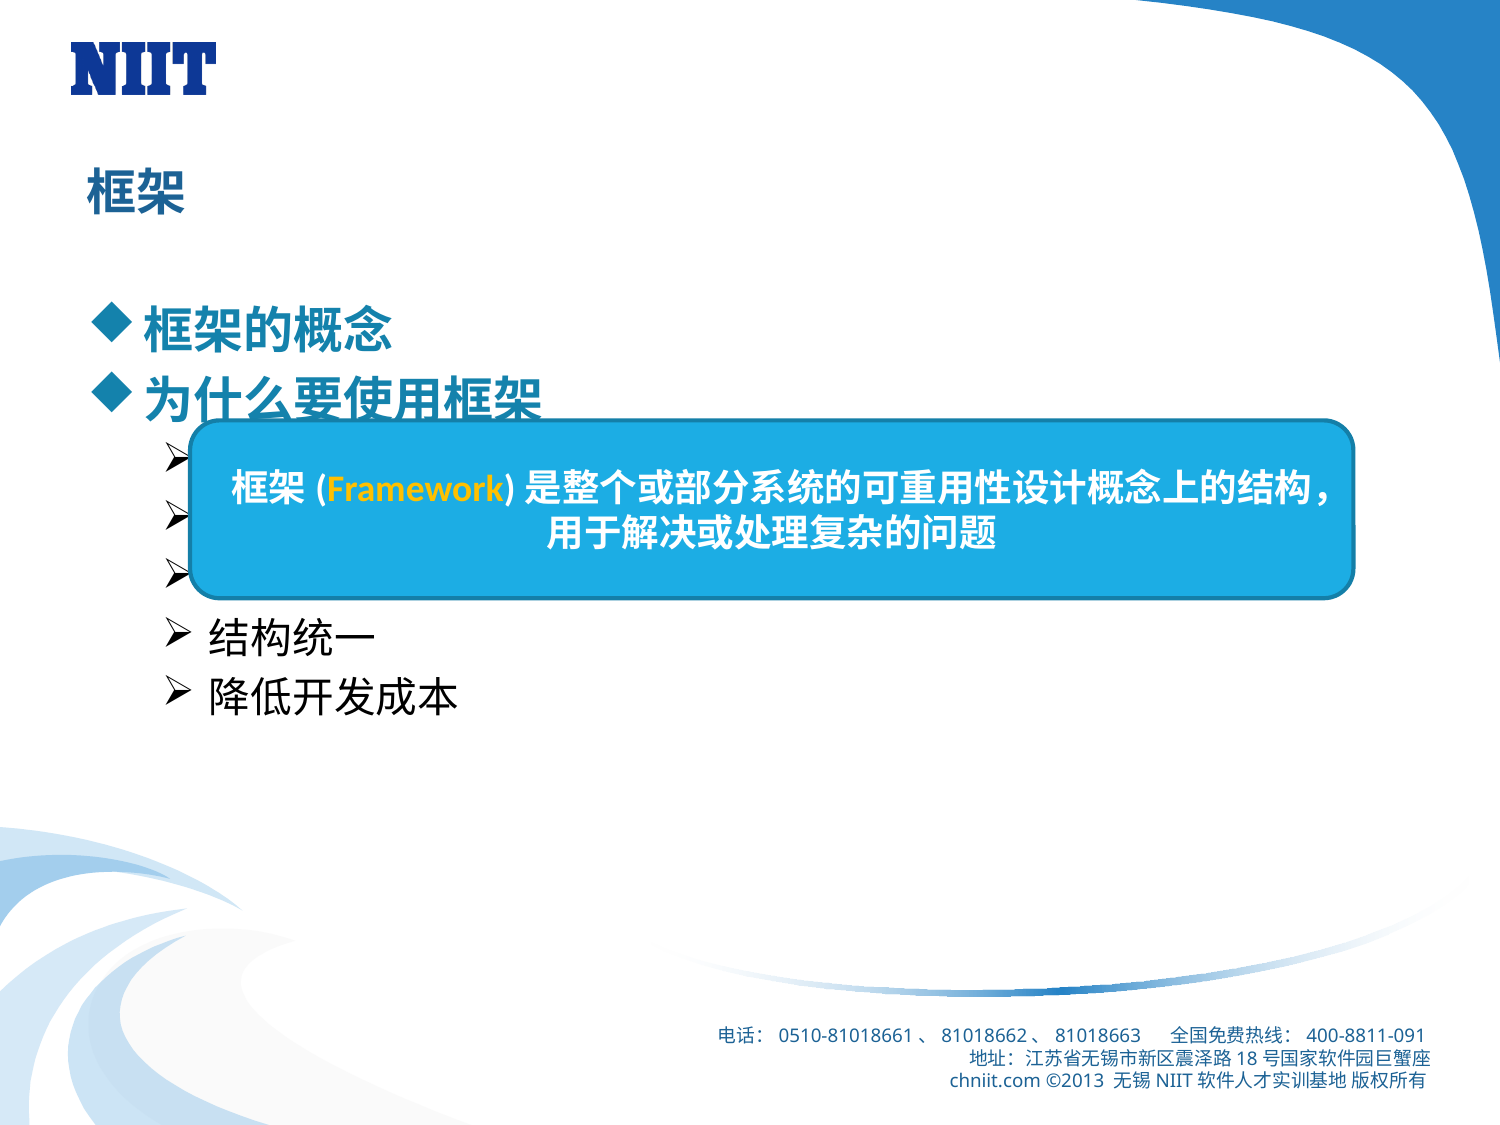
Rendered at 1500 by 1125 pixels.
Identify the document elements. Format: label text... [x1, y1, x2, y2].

text_box 框架(Framework)是整个或部分系统的可重用性设计概念上的结构， 用于解决或处理复杂的问题 [187, 418, 1356, 601]
title 框架 [71, 131, 1422, 250]
list 框架的概念 为什么要使用框架 可重用代码 可重用设计 分布式组件管理，便于组件的复用和分离 结构统一 降低开发成本 [72, 291, 1425, 983]
picture [71, 42, 216, 95]
